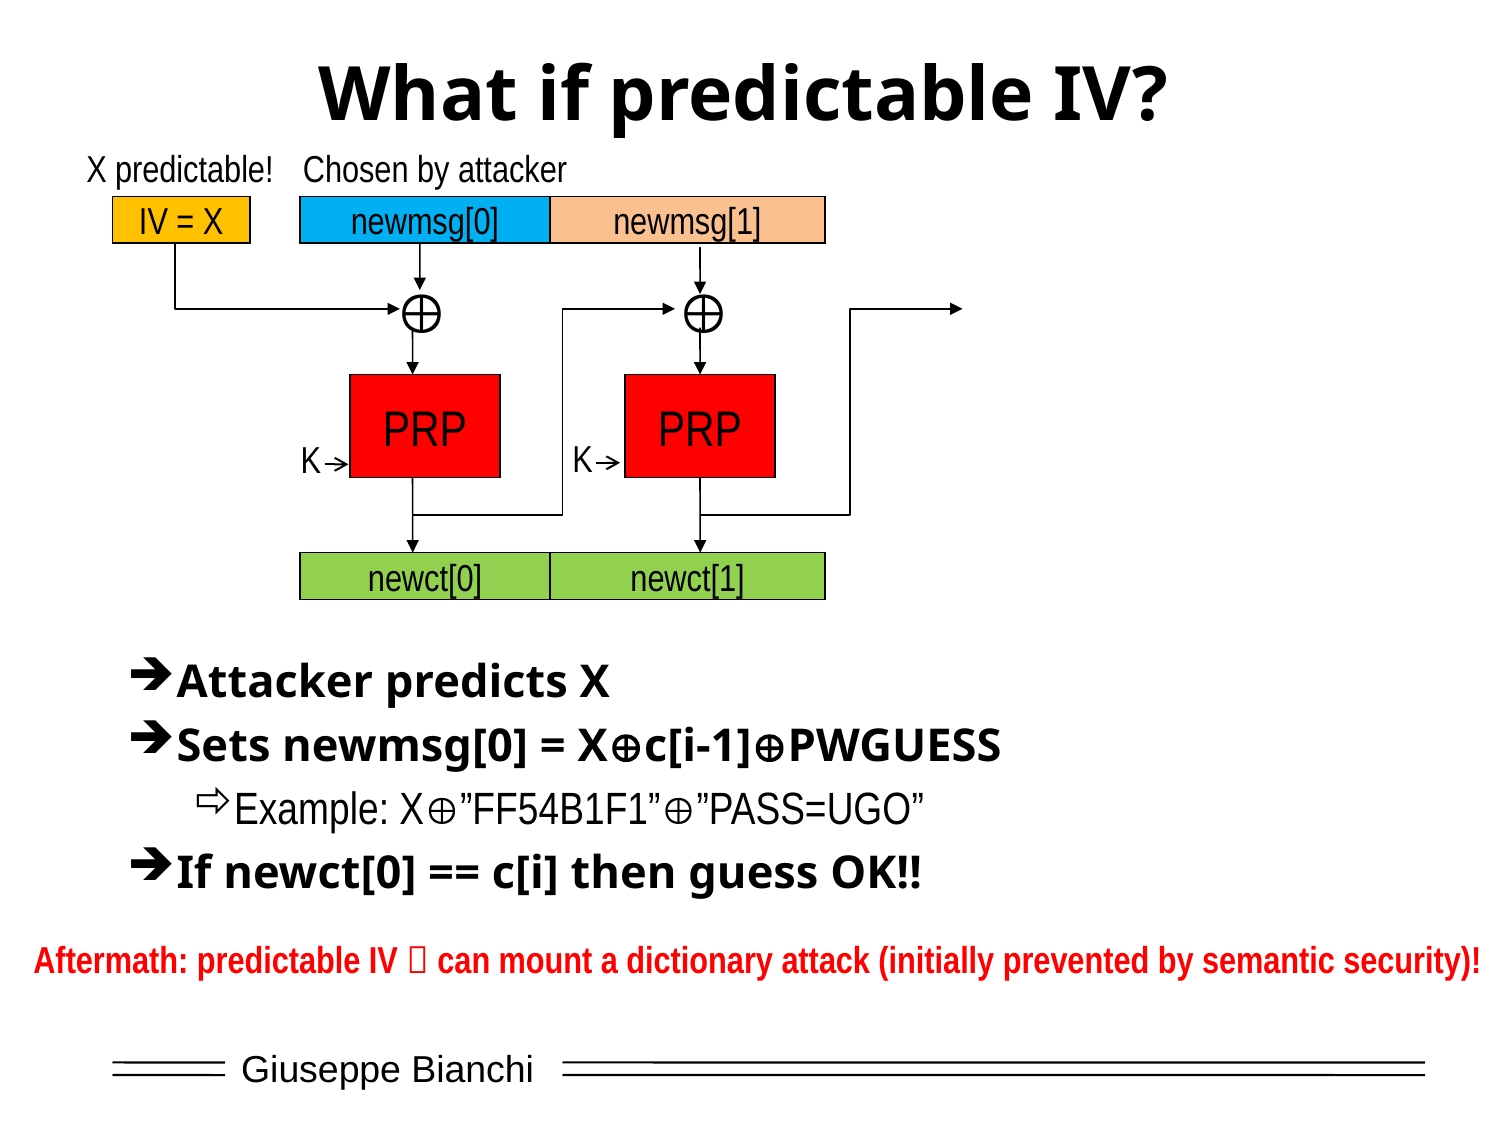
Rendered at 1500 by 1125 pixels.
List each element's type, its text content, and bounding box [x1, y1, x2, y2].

text_box [406, 327, 419, 375]
text_box [174, 243, 400, 316]
text_box  [662, 259, 745, 355]
text_box newmsg[1] [549, 196, 825, 244]
text_box PRP [349, 374, 500, 478]
text_box IV = X [112, 197, 250, 244]
text_box [693, 516, 707, 552]
text_box [693, 247, 707, 294]
text_box PRP [624, 374, 775, 478]
title What if predictable IV? [112, 36, 1376, 144]
text_box [412, 302, 676, 516]
text_box [693, 327, 707, 375]
text_box Chosen by attacker [288, 137, 583, 197]
text_box [406, 516, 419, 552]
text_box [413, 243, 427, 291]
text_box  [380, 259, 464, 355]
text_box newct[0] [300, 552, 549, 600]
text_box Aftermath: predictable IV  can mount a dictionary attack (initially prevented by semantic security)! [18, 928, 1497, 989]
text_box K [285, 428, 336, 489]
list Attacker predicts X Sets newmsg[0] = Xc[i-1]PWGUESS Example: X”FF54B1F1””PASS=UGO” If newct[0] == c[i] then guess OK!! [112, 645, 1375, 905]
text_box newct[1] [549, 552, 825, 600]
text_box X predictable! [71, 137, 288, 197]
text_box newmsg[0] [300, 197, 549, 244]
text_box K [557, 427, 608, 487]
text_box [699, 302, 963, 516]
